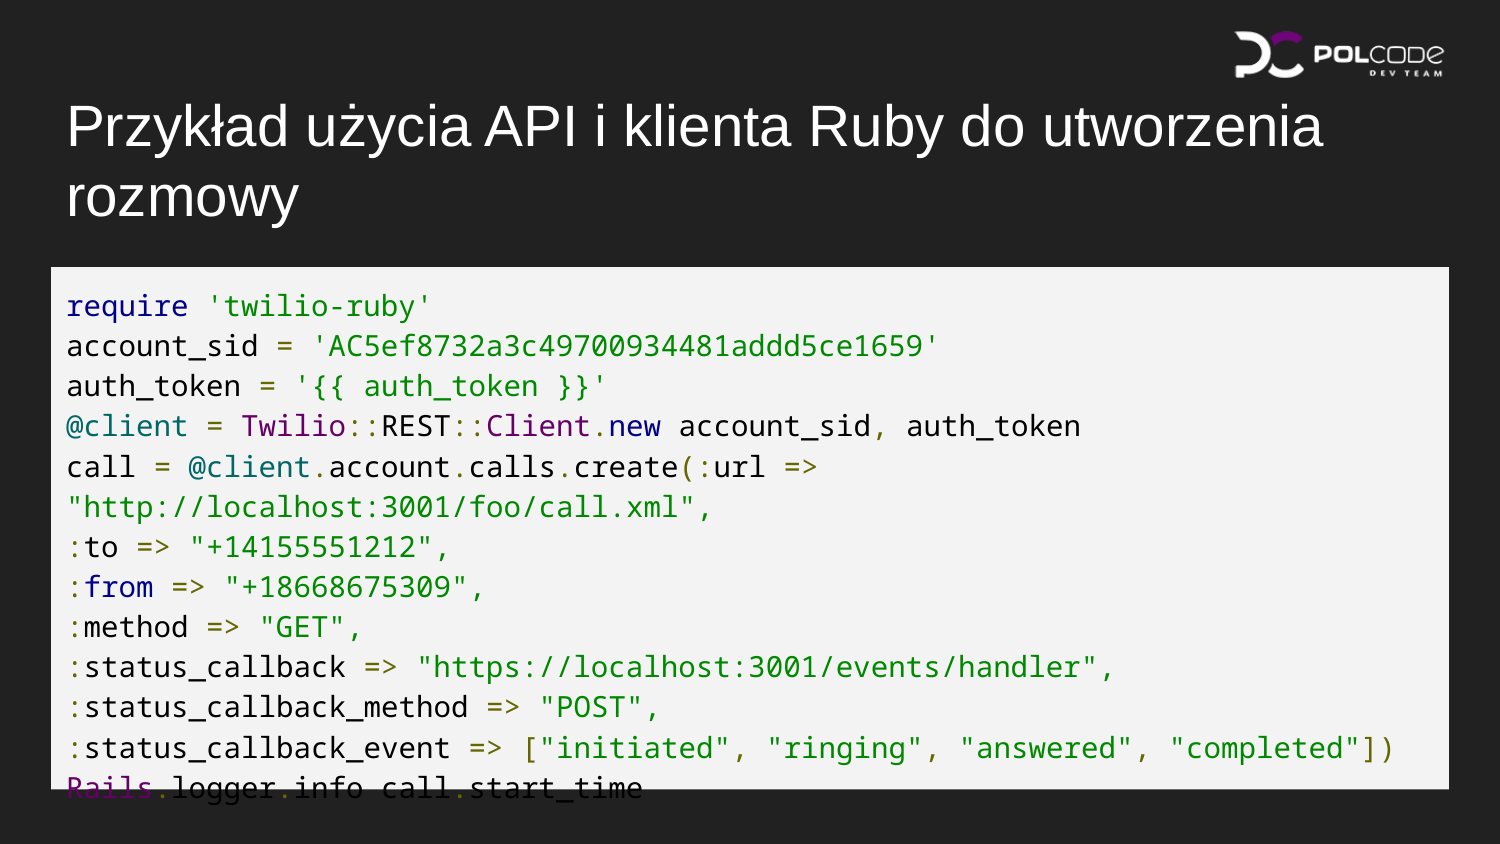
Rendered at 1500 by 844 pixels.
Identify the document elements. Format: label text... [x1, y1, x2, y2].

picture [1225, 28, 1466, 81]
list require 'twilio-ruby' account_sid = 'AC5ef8732a3c49700934481addd5ce1659' auth_token = '{{ auth_token }}' @client = Twilio::REST::Client.new account_sid, auth_token call = @client.account.calls.create(:url => "http://localhost:3001/foo/call.xml", :to => "+14155551212", :from => "+18668675309", :method => "GET", :status_callback => "https://localhost:3001/events/handler", :status_callback_method => "POST", :status_callback_event => ["initiated", "ringing", "answered", "completed"]) Rails.logger.info call.start_time [51, 267, 1449, 790]
title Przykład użycia API i klienta Ruby do utworzenia rozmowy [51, 72, 1449, 239]
